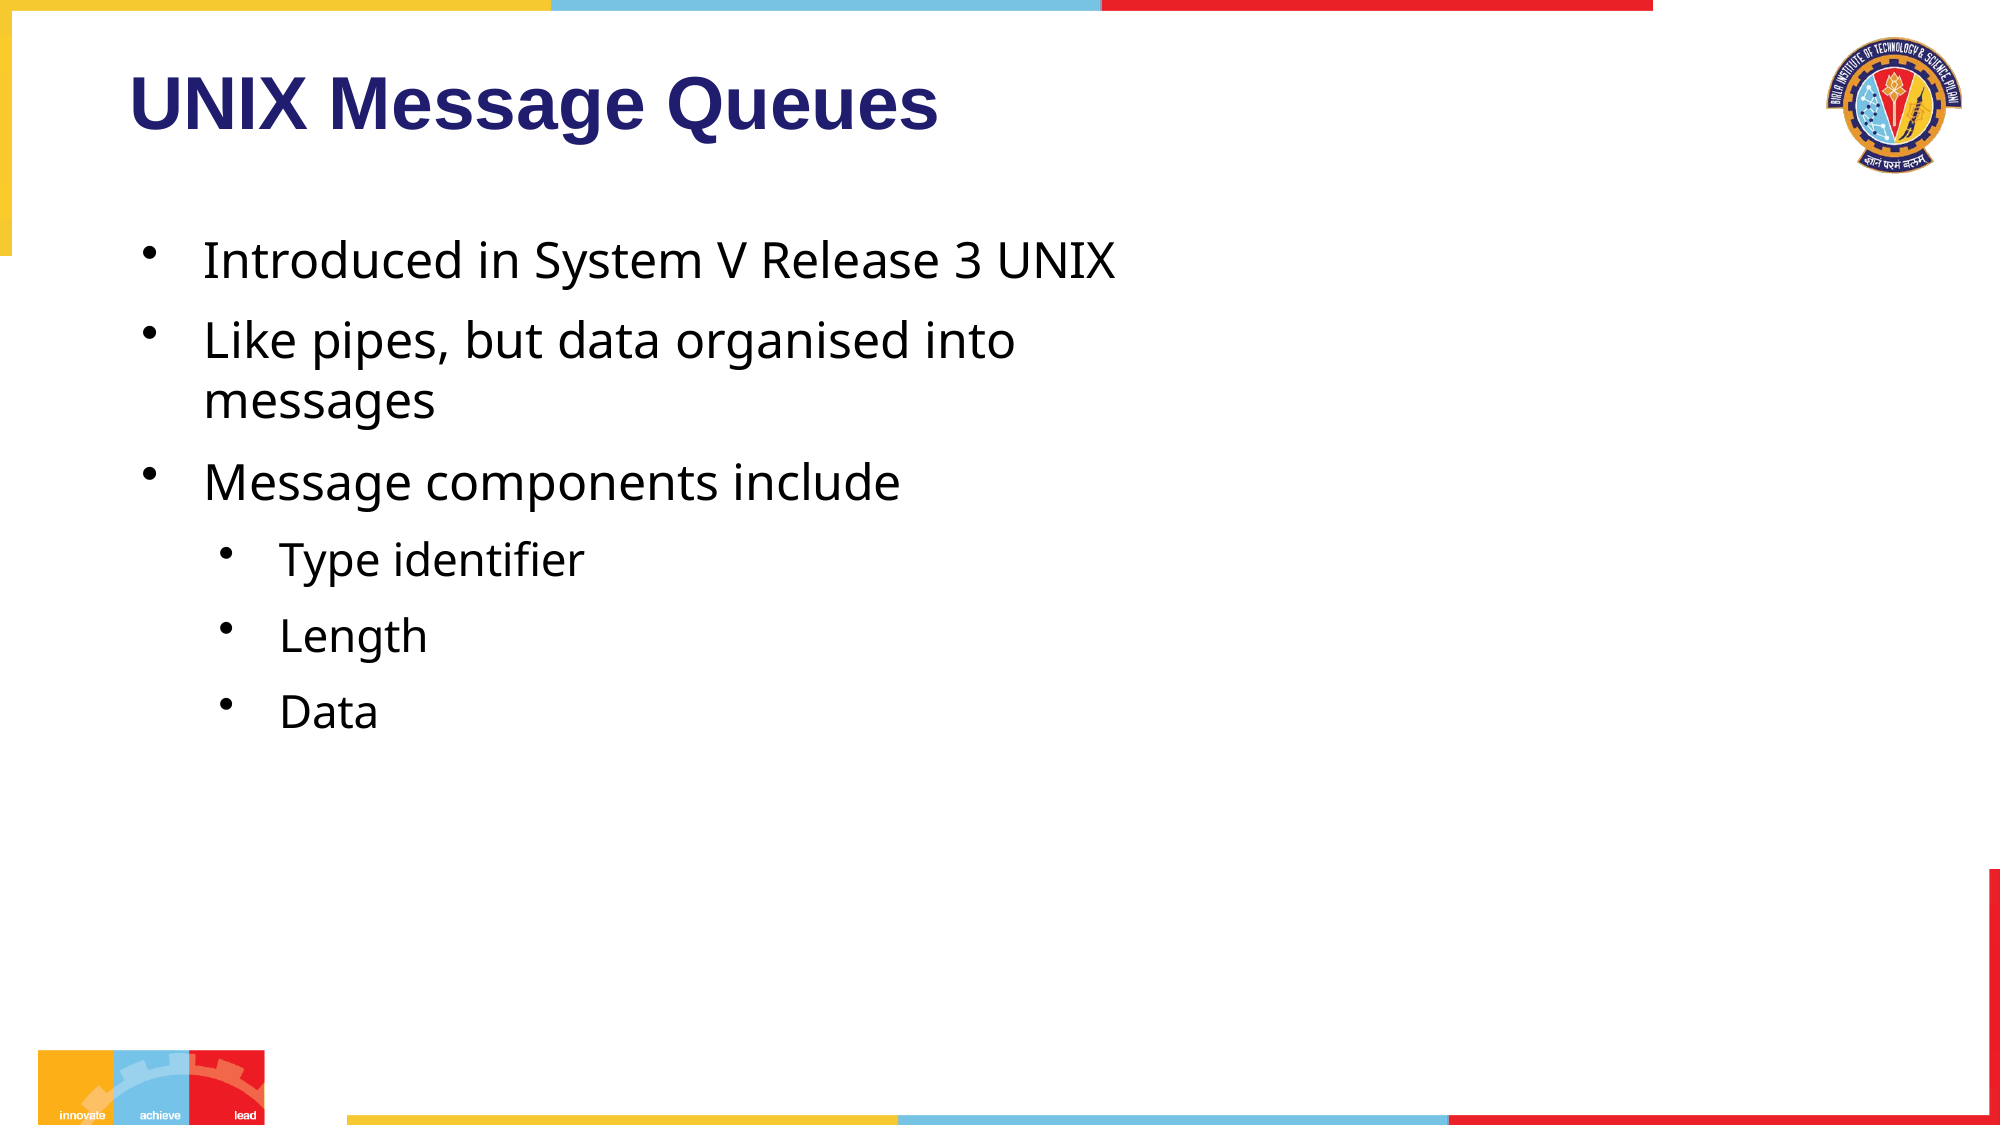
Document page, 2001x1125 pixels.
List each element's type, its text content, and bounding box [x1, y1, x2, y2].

text_box Introduced in System V Release 3 UNIX Like pipes, but data organised into messages Message components include Type identifier Length Data [139, 205, 1210, 738]
picture [1826, 37, 1962, 174]
title UNIX Message Queues [127, 52, 1873, 243]
picture [0, 0, 1653, 256]
picture [38, 1050, 265, 1125]
picture [347, 869, 2000, 1125]
